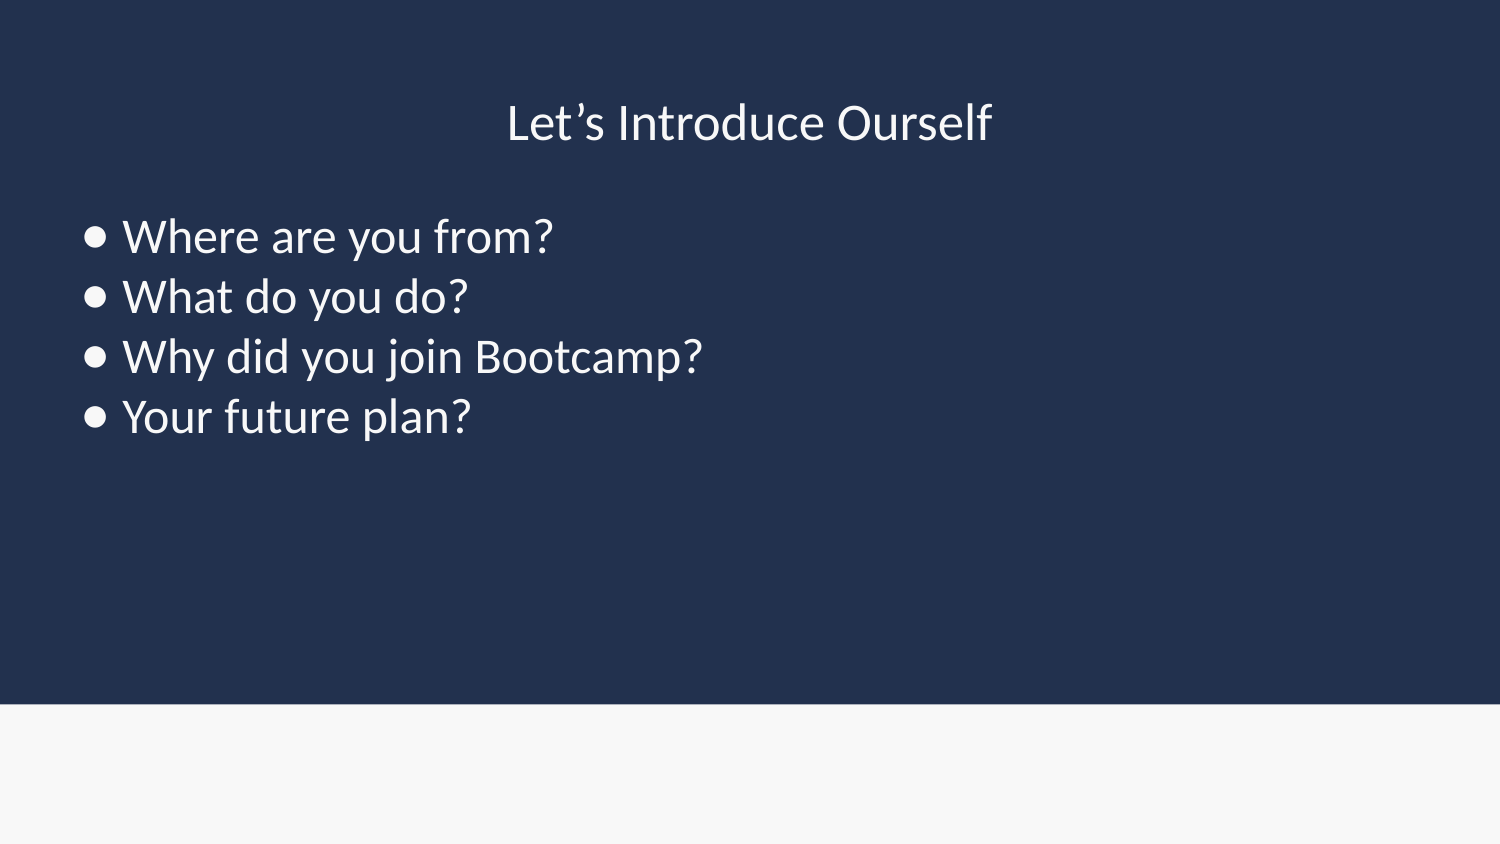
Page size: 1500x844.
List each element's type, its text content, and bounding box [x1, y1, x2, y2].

list Where are you from? What do you do? Why did you join Bootcamp? Your future plan? [51, 189, 1464, 662]
title Let’s Introduce Ourself [51, 72, 1449, 167]
